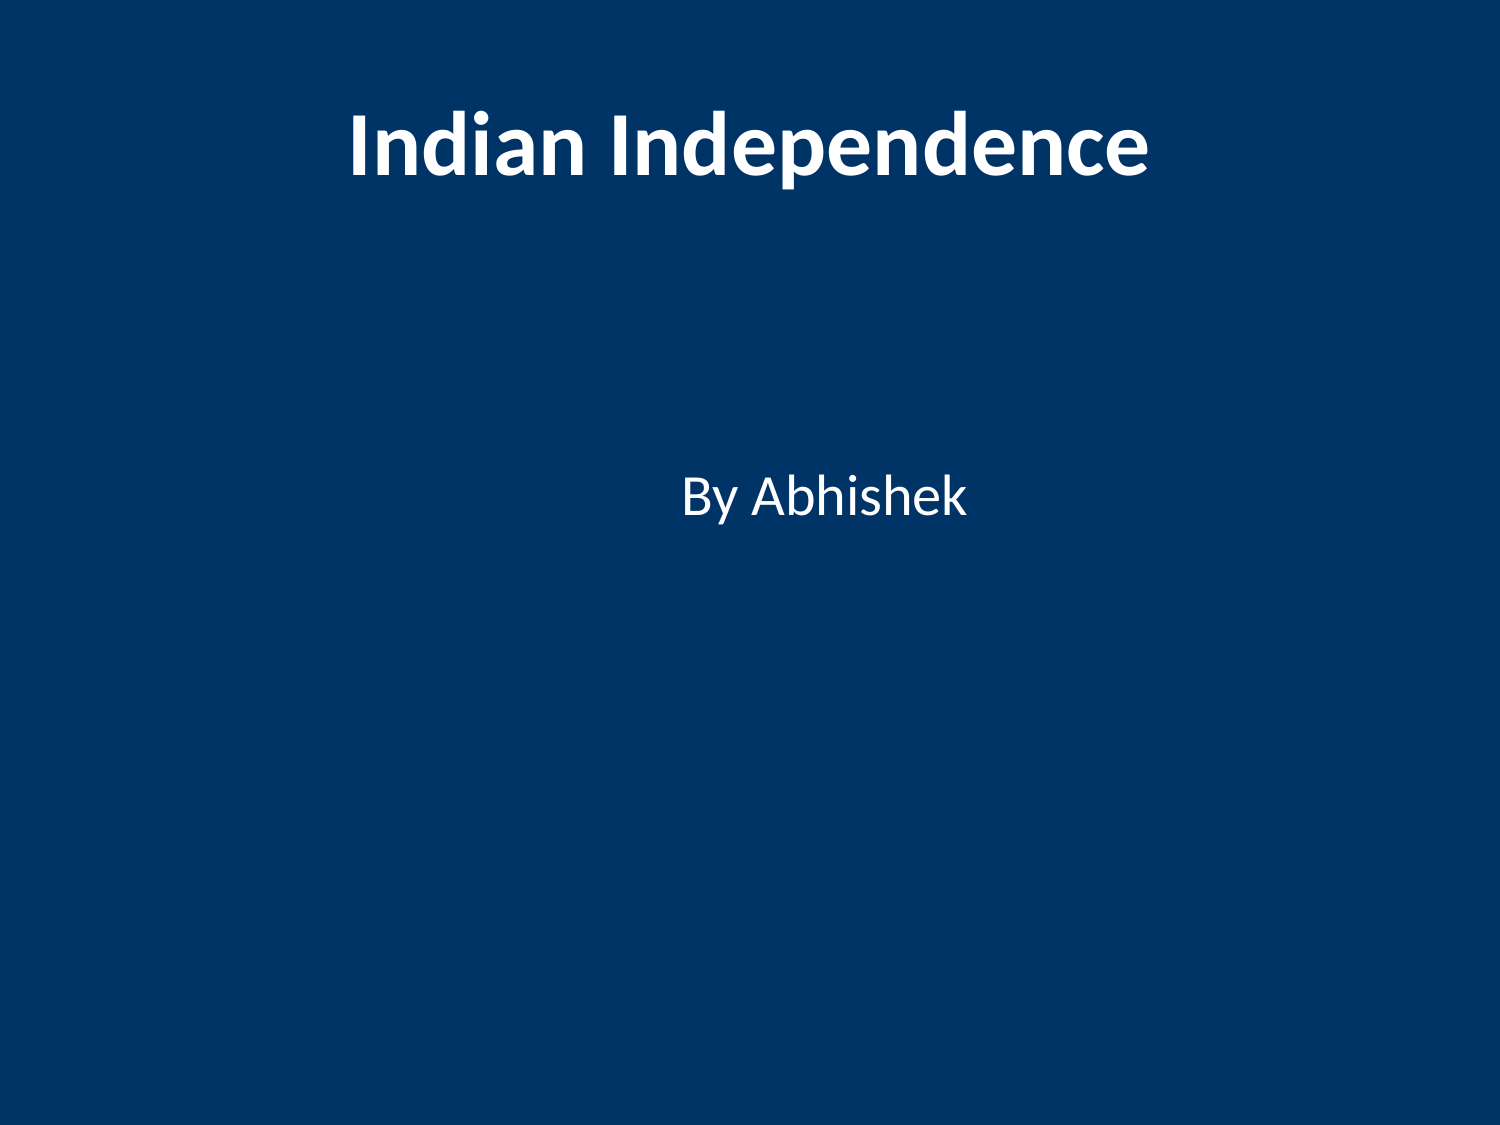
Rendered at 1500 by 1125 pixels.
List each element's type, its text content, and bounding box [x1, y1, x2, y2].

title Indian Independence [75, 45, 1425, 233]
text_box By Abhishek [666, 450, 984, 535]
